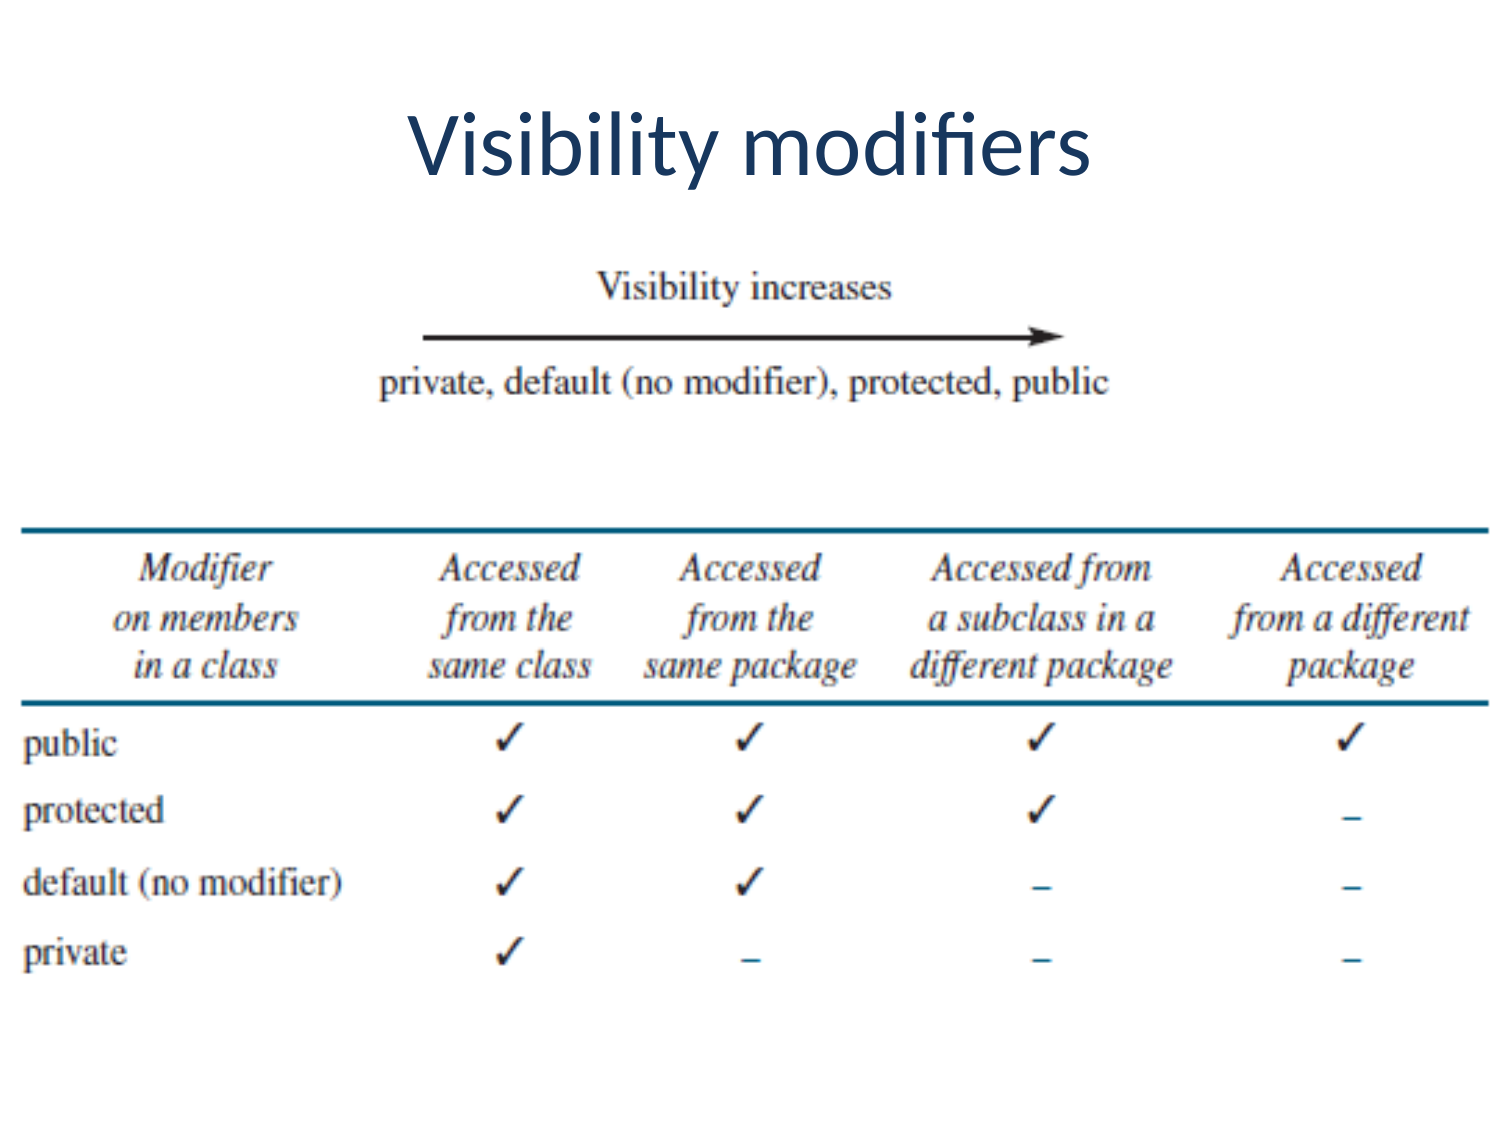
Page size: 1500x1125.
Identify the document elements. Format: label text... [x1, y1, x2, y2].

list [0, 512, 1495, 988]
picture [349, 249, 1138, 418]
title Visibility modifiers [75, 45, 1425, 233]
